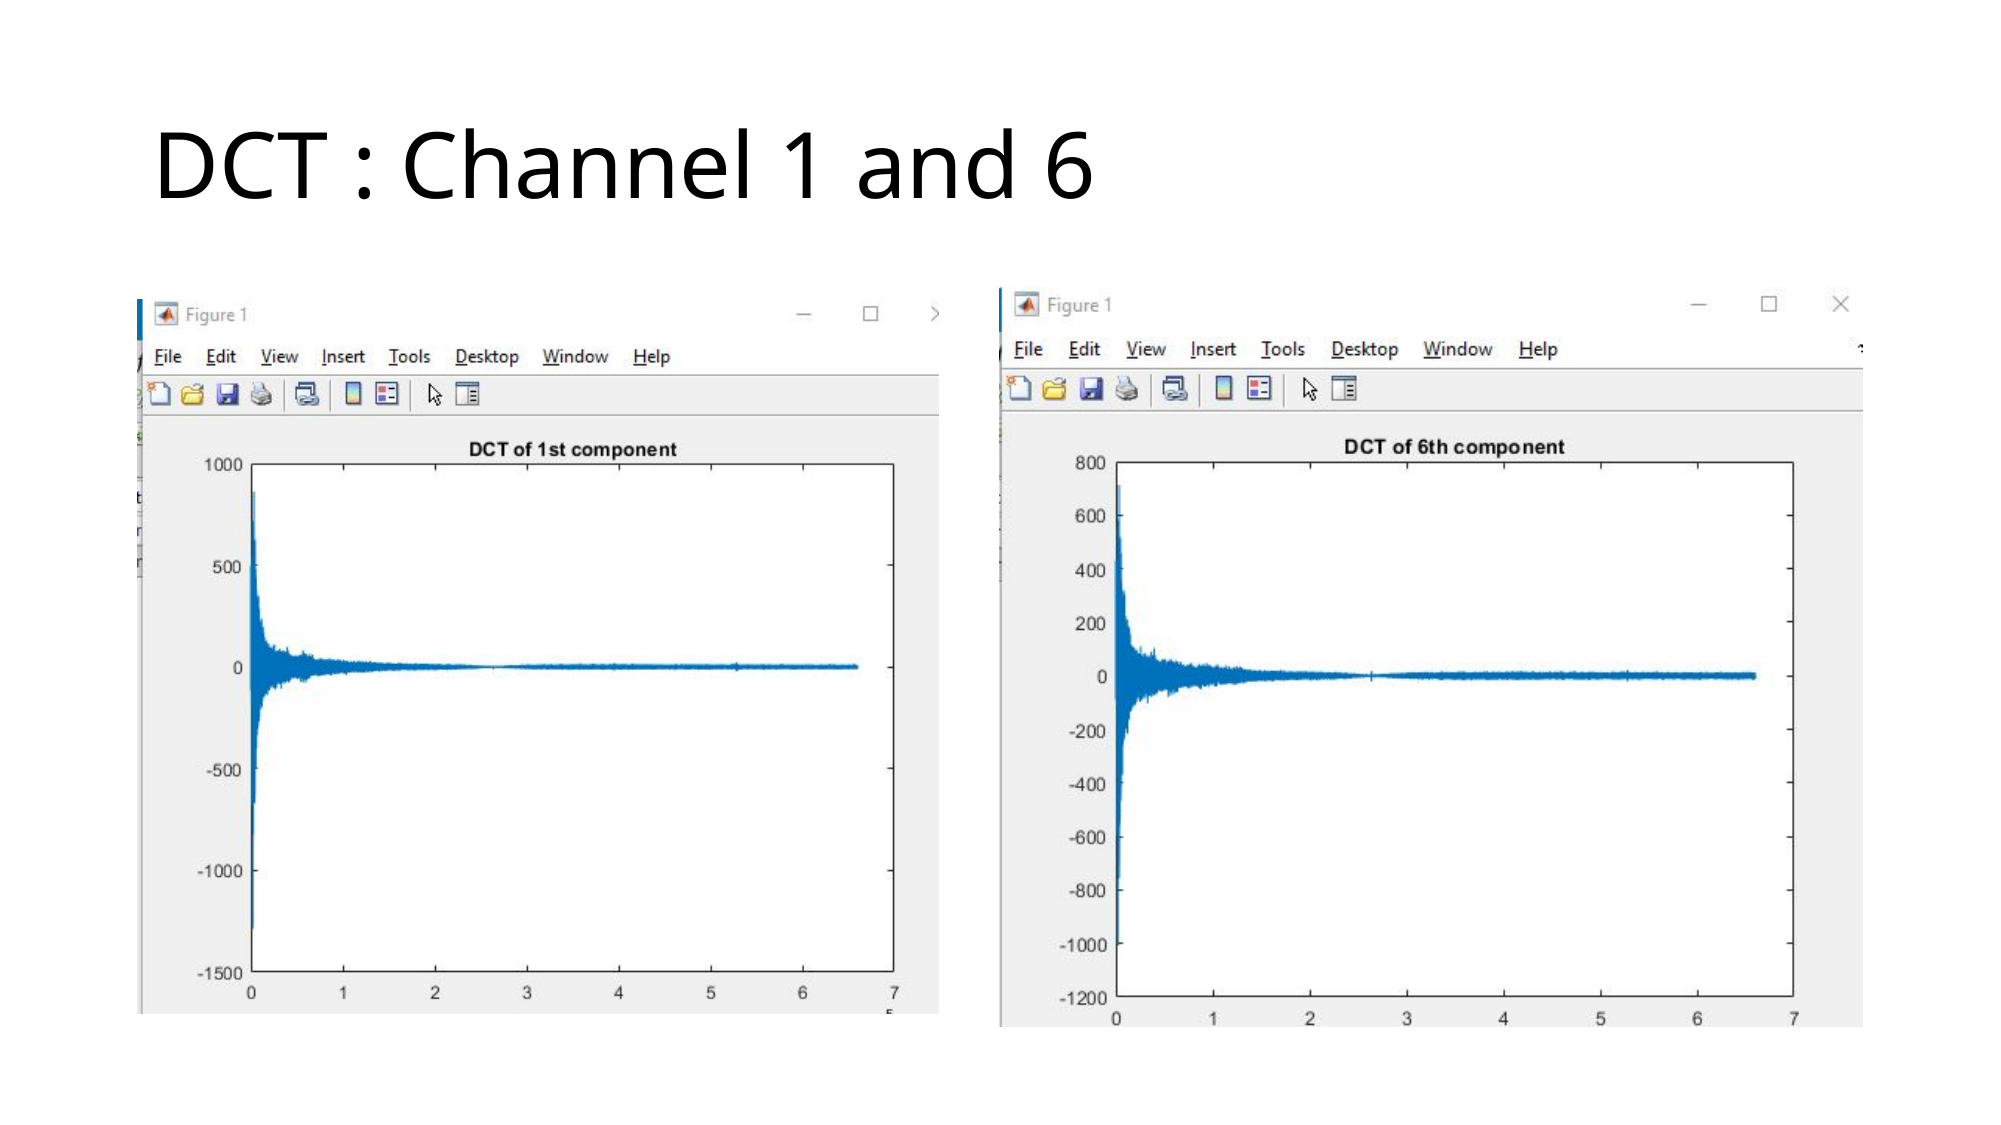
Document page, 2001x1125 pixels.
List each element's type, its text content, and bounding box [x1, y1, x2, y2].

title DCT : Channel 1 and 6 [137, 59, 1863, 278]
picture [999, 287, 1863, 1027]
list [137, 299, 939, 1014]
